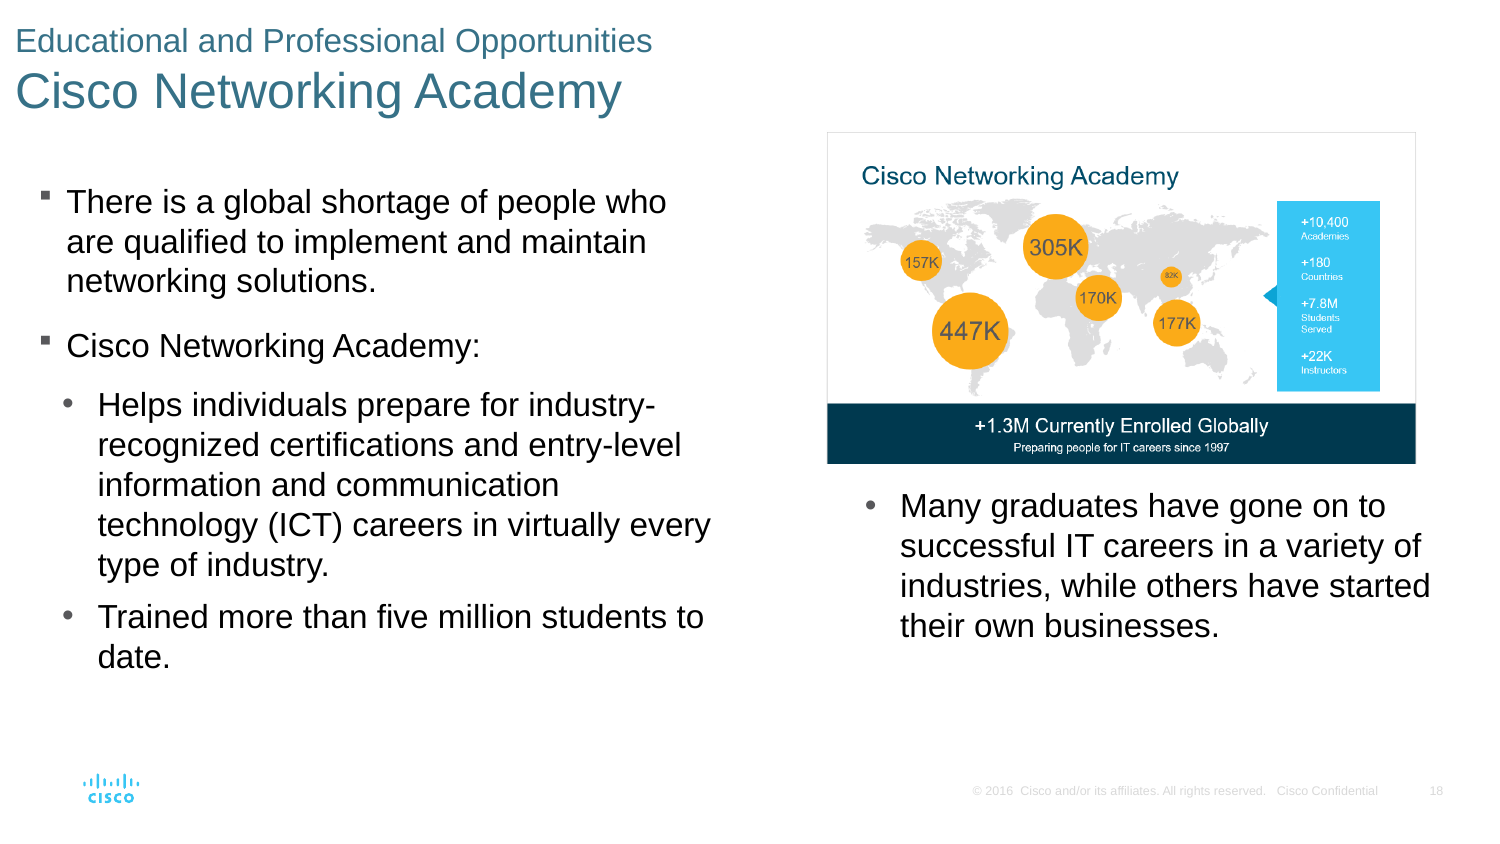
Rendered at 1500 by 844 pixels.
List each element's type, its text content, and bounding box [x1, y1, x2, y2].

text_box Many graduates have gone on to successful IT careers in a variety of industries, while others have started their own businesses. [826, 477, 1447, 652]
picture [826, 130, 1417, 464]
picture [1168, 419, 1174, 432]
list There is a global shortage of people who are qualified to implement and maintain networking solutions. Cisco Networking Academy: Helps individuals prepare for industry-recognized certifications and entry-level information and communication technology (ICT) careers in virtually every type of industry. Trained more than five million students to date. [23, 172, 750, 717]
title Educational and Professional Opportunities Cisco Networking Academy [0, 6, 1500, 131]
picture [1150, 446, 1160, 450]
